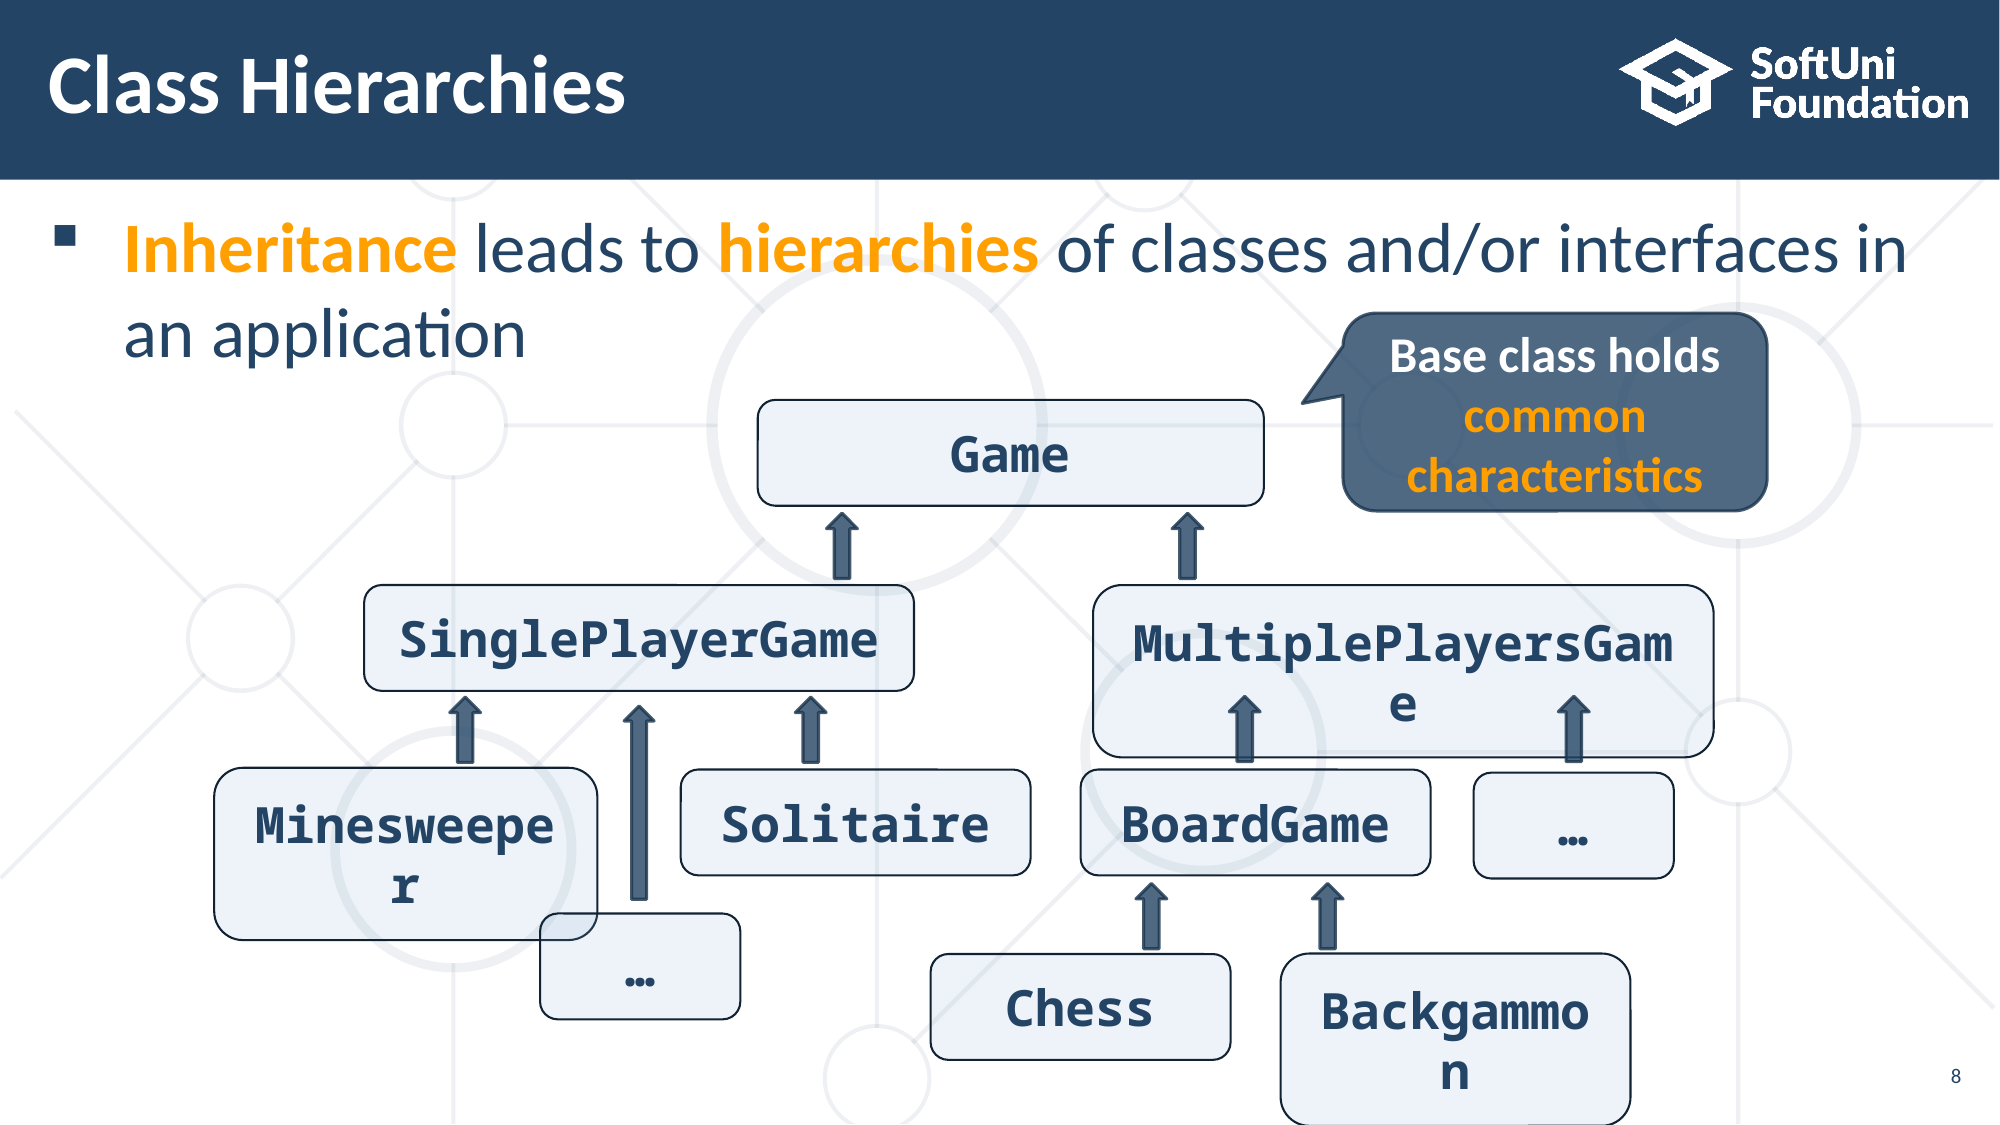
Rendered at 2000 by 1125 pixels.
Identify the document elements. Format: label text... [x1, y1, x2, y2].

text_box … [540, 913, 741, 1020]
text_box Game [757, 399, 1264, 506]
text_box [1227, 694, 1263, 764]
text_box Solitaire [680, 769, 1031, 876]
text_box Minesweeper [214, 767, 598, 941]
text_box [1310, 881, 1346, 951]
text_box [793, 694, 829, 765]
text_box [1556, 694, 1592, 764]
text_box [824, 511, 860, 581]
list Inheritance leads to hierarchies of classes and/or interfaces in an application [31, 196, 1970, 1050]
text_box Base class holds common characteristics [1300, 311, 1770, 514]
title Class Hierarchies [31, 16, 1591, 162]
text_box MultiplePlayersGame [1093, 585, 1714, 758]
text_box … [1473, 772, 1674, 879]
picture [1618, 38, 1968, 126]
text_box SinglePlayerGame [364, 585, 914, 691]
text_box Backgammon [1280, 953, 1631, 1125]
text_box [1170, 511, 1205, 581]
text_box BoardGame [1080, 769, 1431, 876]
text_box Chess [930, 953, 1231, 1060]
text_box [622, 703, 657, 902]
text_box [1133, 881, 1169, 951]
text_box [447, 694, 483, 765]
slide_number 8 [1896, 1049, 1968, 1101]
